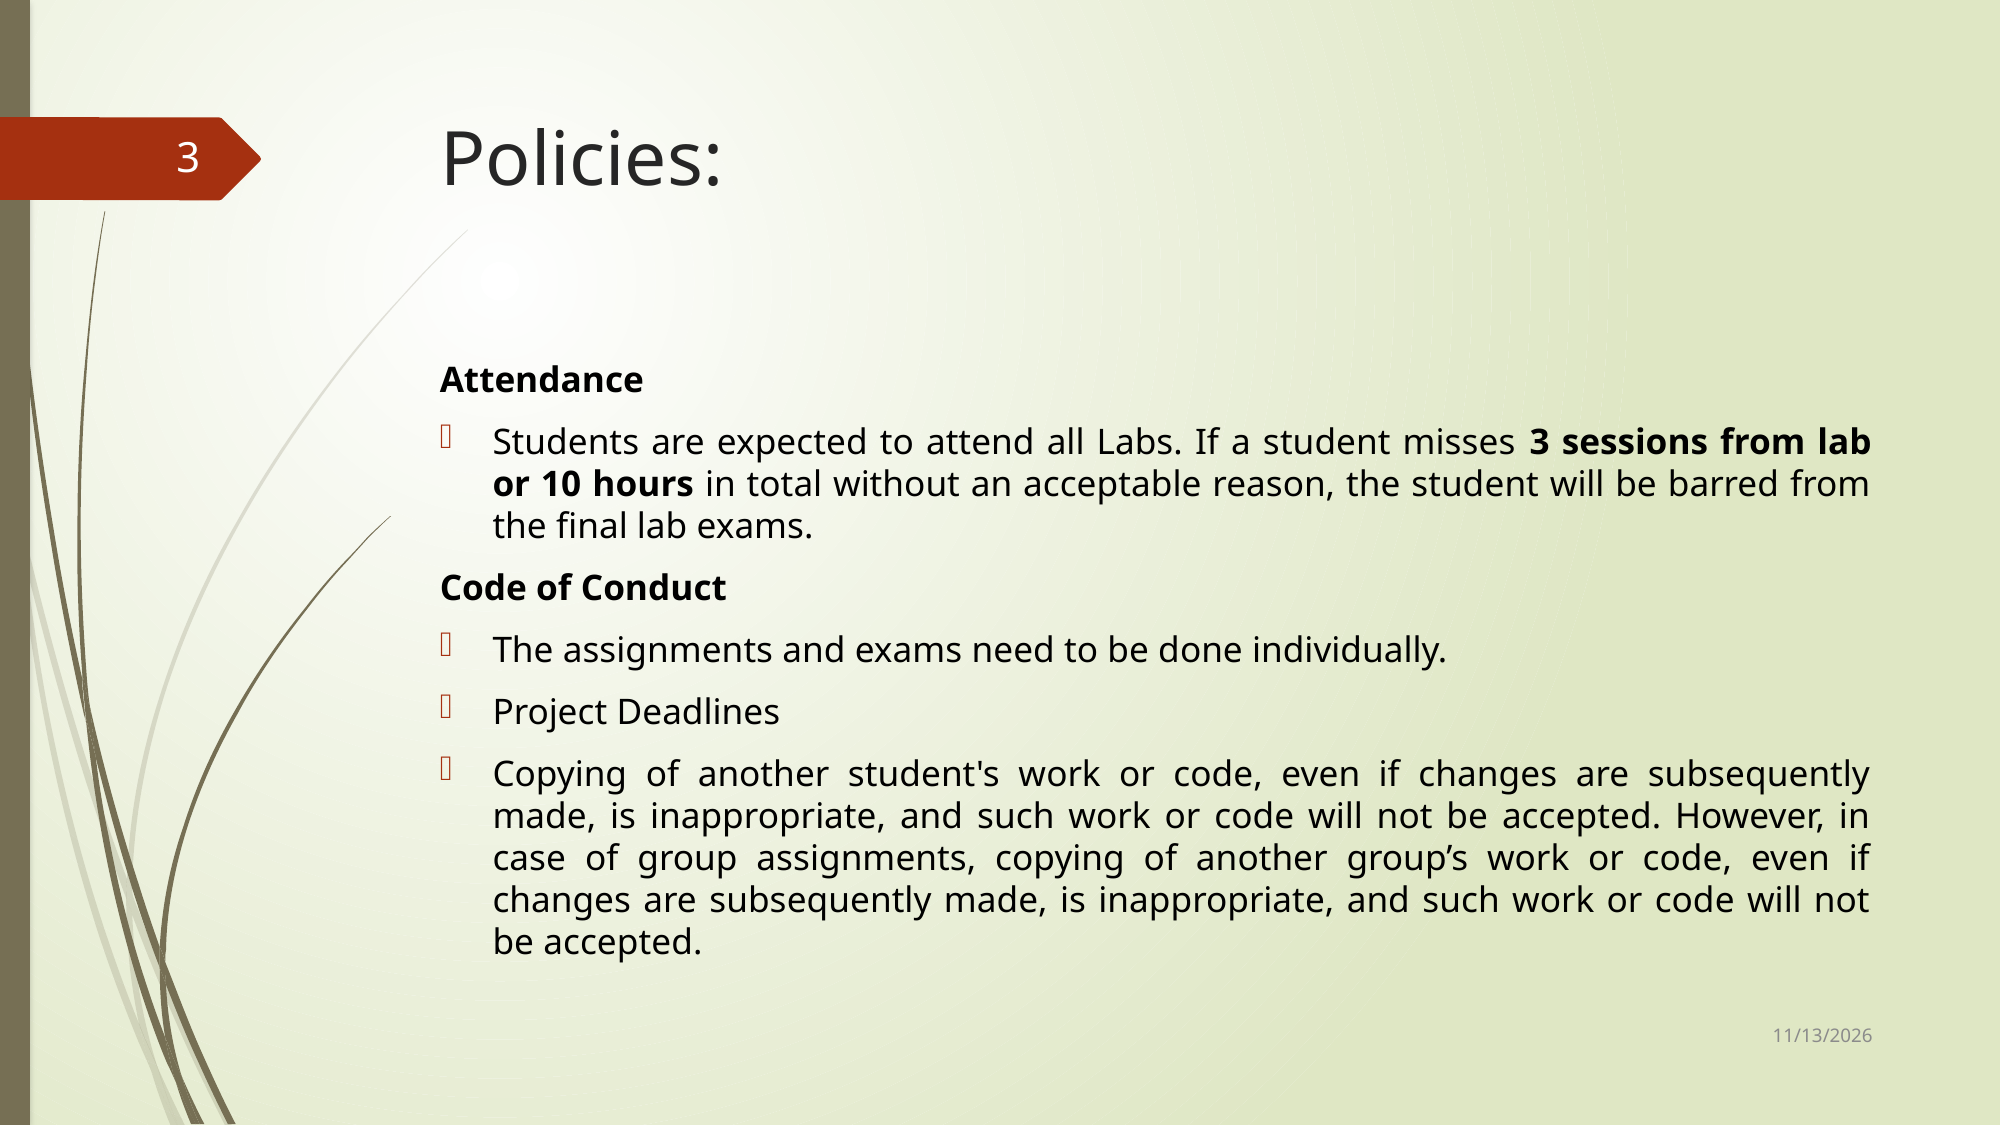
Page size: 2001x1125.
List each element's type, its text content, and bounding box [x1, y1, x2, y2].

title Policies: [425, 102, 1888, 313]
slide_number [1699, 1005, 1888, 1067]
list Attendance Students are expected to attend all Labs. If a student misses 3 sessions from lab or 10 hours in total without an acceptable reason, the student will be barred from the final lab exams. Code of Conduct The assignments and exams need to be done individually. Project Deadlines Copying of another student's work or code, even if changes are subsequently made, is inappropriate, and such work or code will not be accepted. However, in case of group assignments, copying of another group’s work or code, even if changes are subsequently made, is inappropriate, and such work or code will not be accepted. [424, 350, 1888, 970]
slide_number 3 [87, 129, 216, 190]
